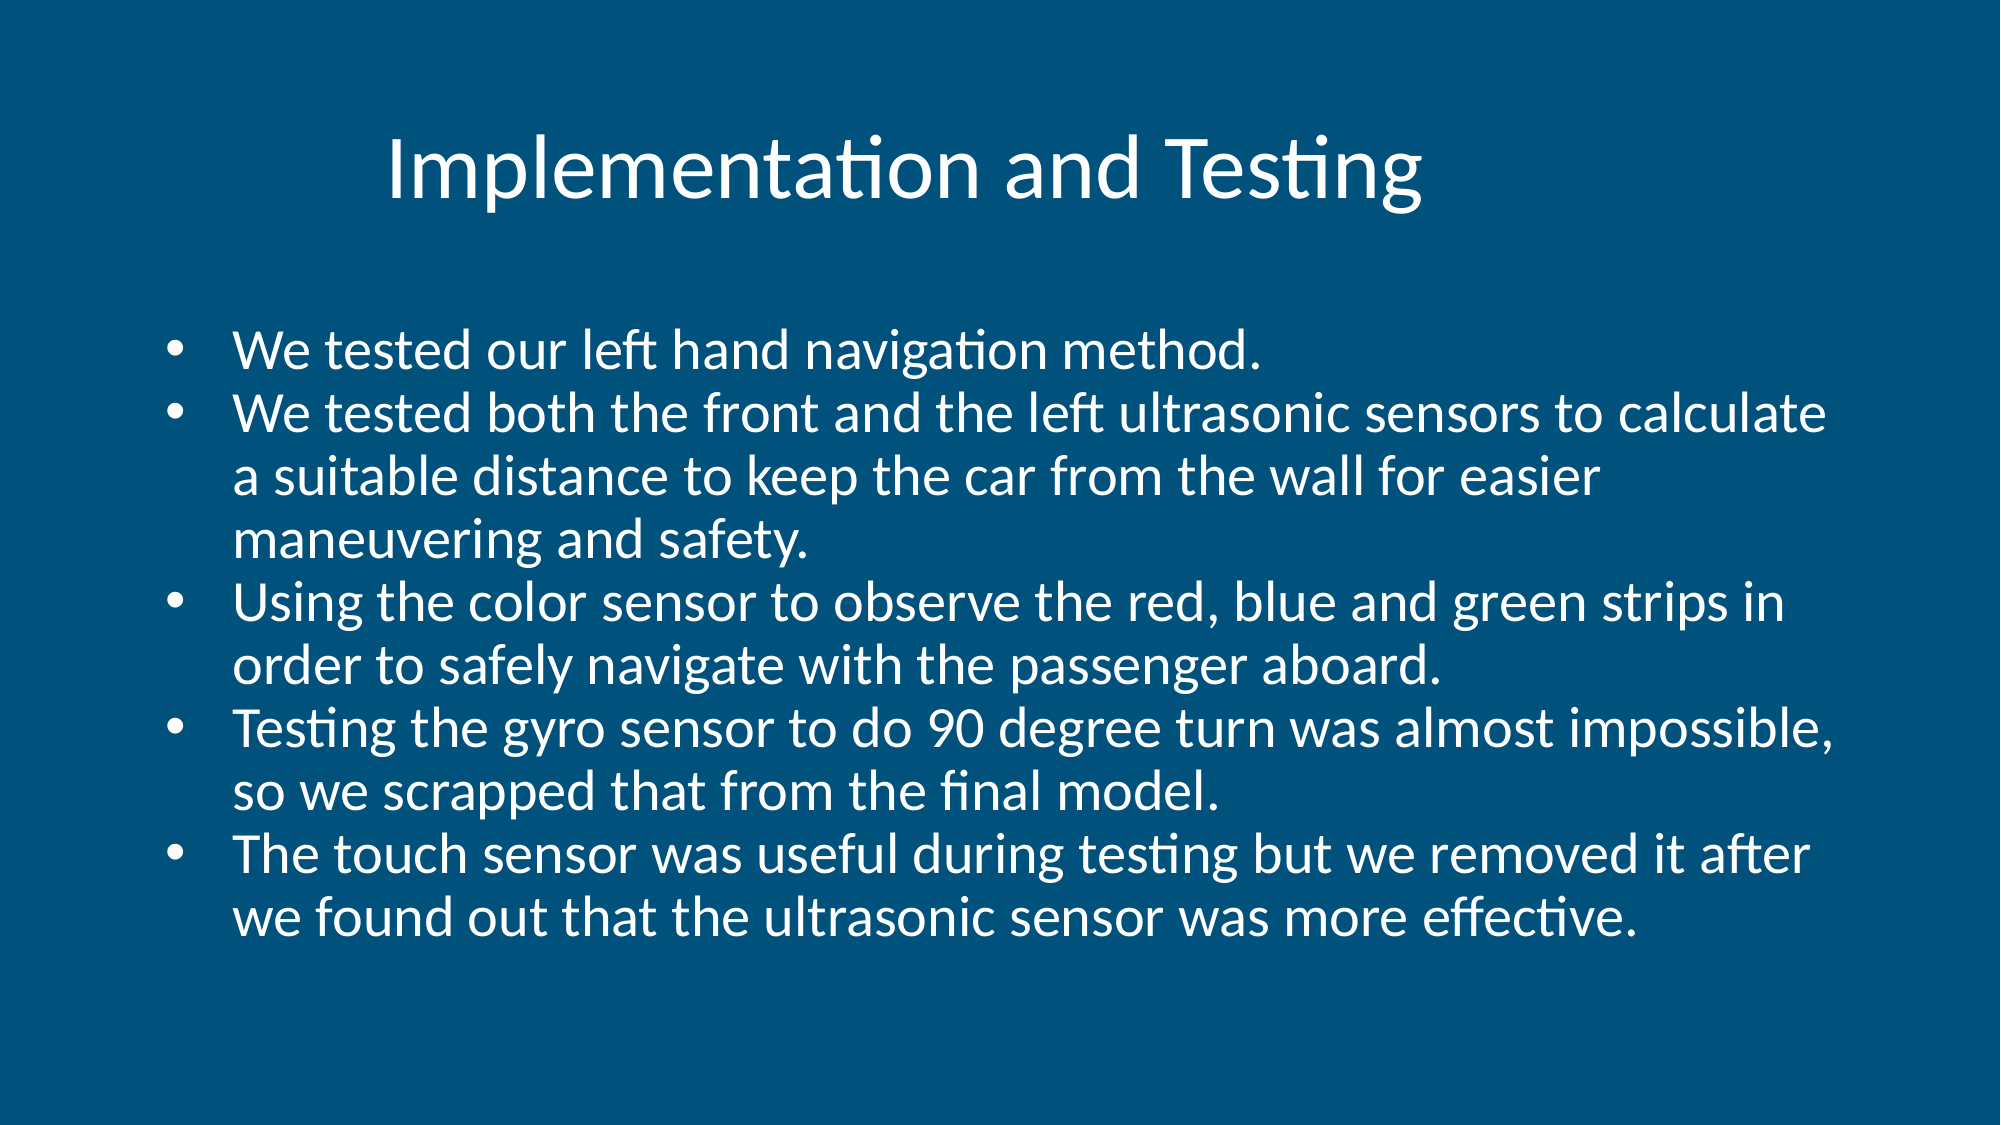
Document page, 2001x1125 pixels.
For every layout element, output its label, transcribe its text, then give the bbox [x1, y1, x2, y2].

title Implementation and Testing [137, 59, 1863, 278]
list We tested our left hand navigation method. We tested both the front and the left ultrasonic sensors to calculate a suitable distance to keep the car from the wall for easier maneuvering and safety. Using the color sensor to observe the red, blue and green strips in order to safely navigate with the passenger aboard. Testing the gyro sensor to do 90 degree turn was almost impossible, so we scrapped that from the final model. The touch sensor was useful during testing but we removed it after we found out that the ultrasonic sensor was more effective. [137, 299, 1863, 1014]
